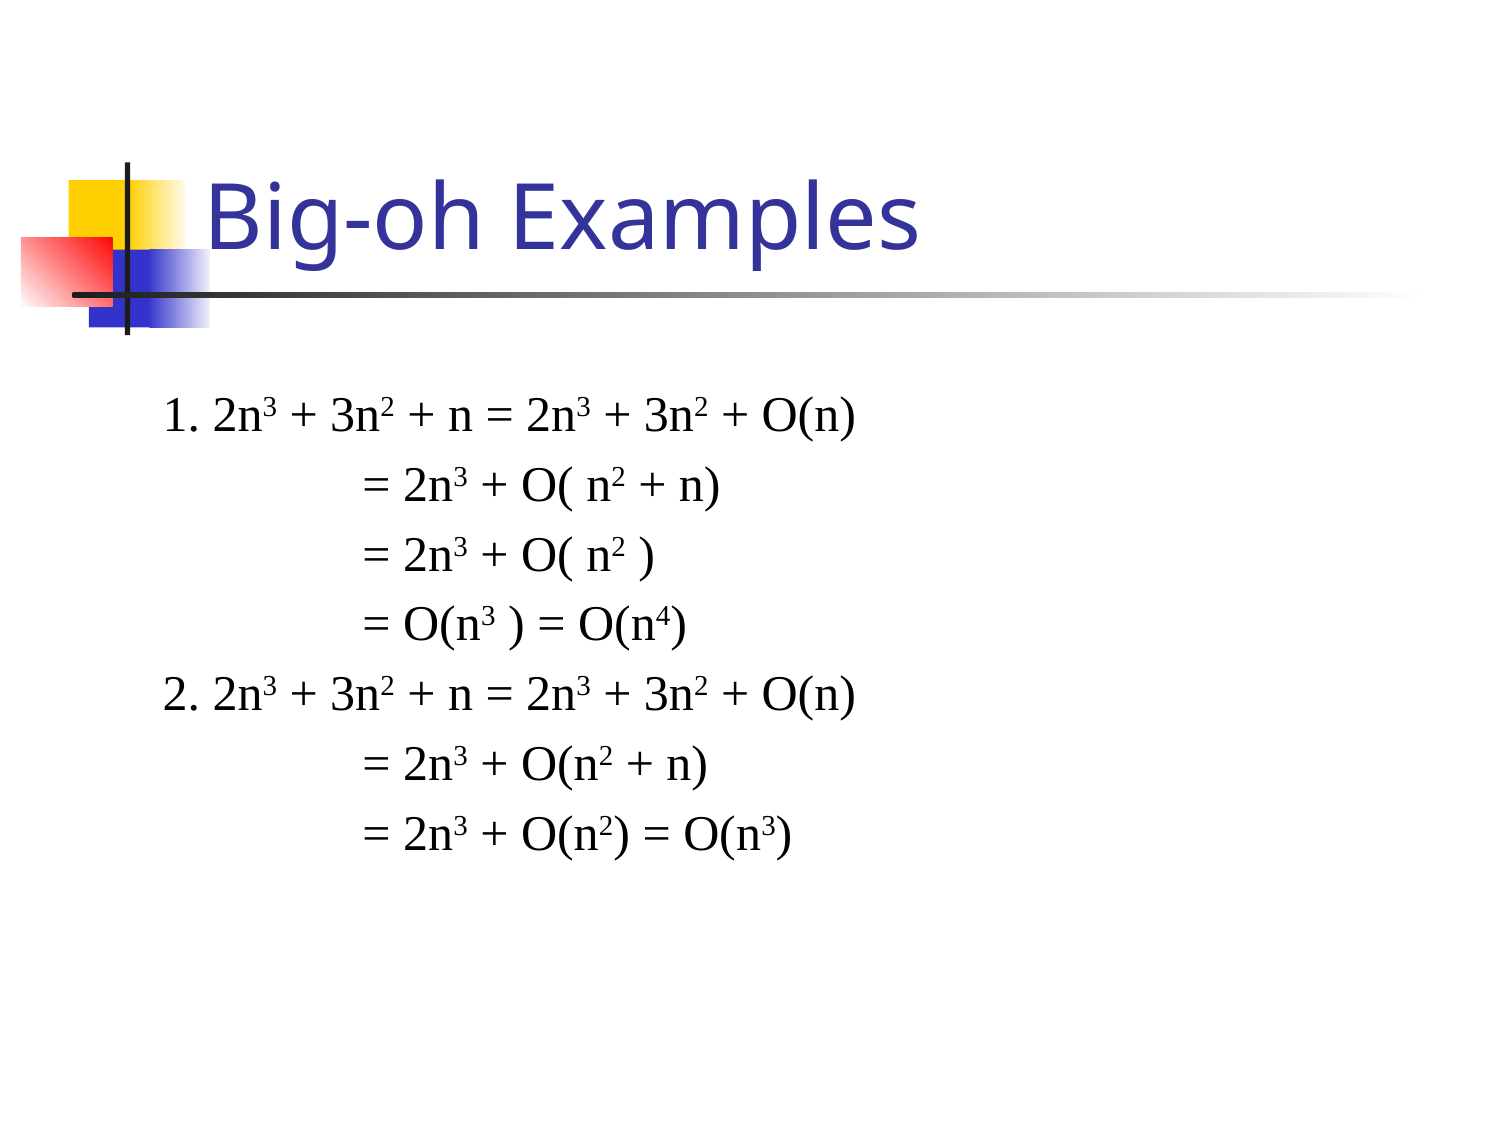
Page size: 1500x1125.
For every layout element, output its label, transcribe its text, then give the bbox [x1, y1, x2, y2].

title Big-oh Examples [188, 35, 1468, 275]
text_box 1. 2n3 + 3n2 + n = 2n3 + 3n2 + O(n) = 2n3 + O( n2 + n) = 2n3 + O( n2 ) = O(n3 ) = O(n4) 2. 2n3 + 3n2 + n = 2n3 + 3n2 + O(n) = 2n3 + O(n2 + n) = 2n3 + O(n2) = O(n3) [147, 373, 1475, 1013]
